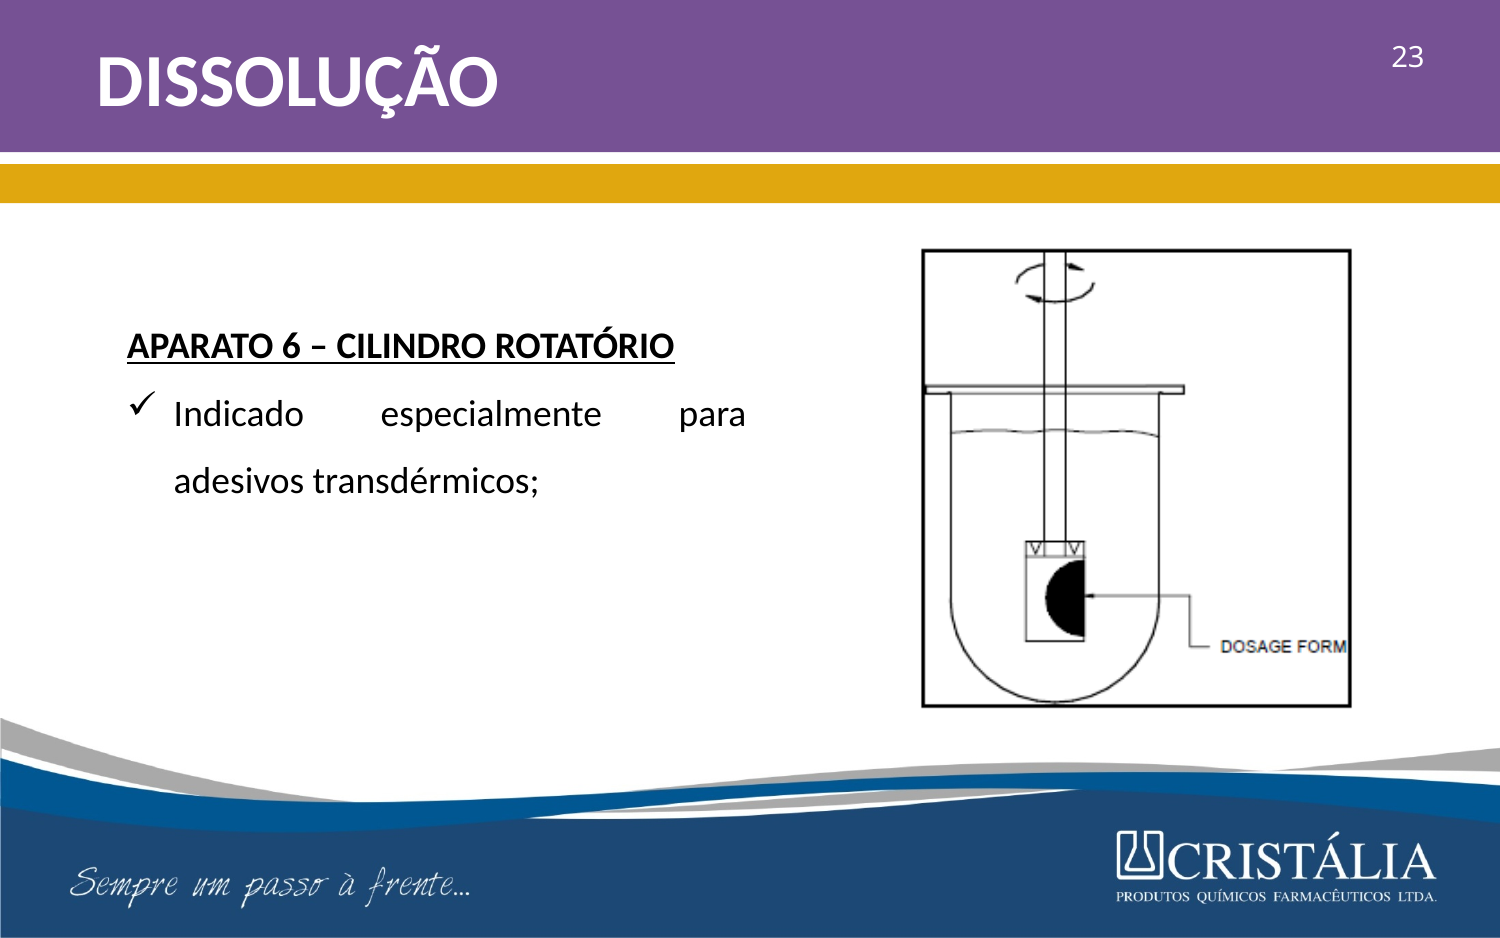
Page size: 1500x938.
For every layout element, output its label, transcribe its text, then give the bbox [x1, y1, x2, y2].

picture [0, 243, 1500, 938]
text_box APARATO 6 – CILINDRO ROTATÓRIO Indicado especialmente para adesivos transdérmicos; [112, 291, 762, 509]
title DISSOLUÇÃO [81, 0, 1322, 153]
slide_number 23 [1362, 33, 1454, 83]
